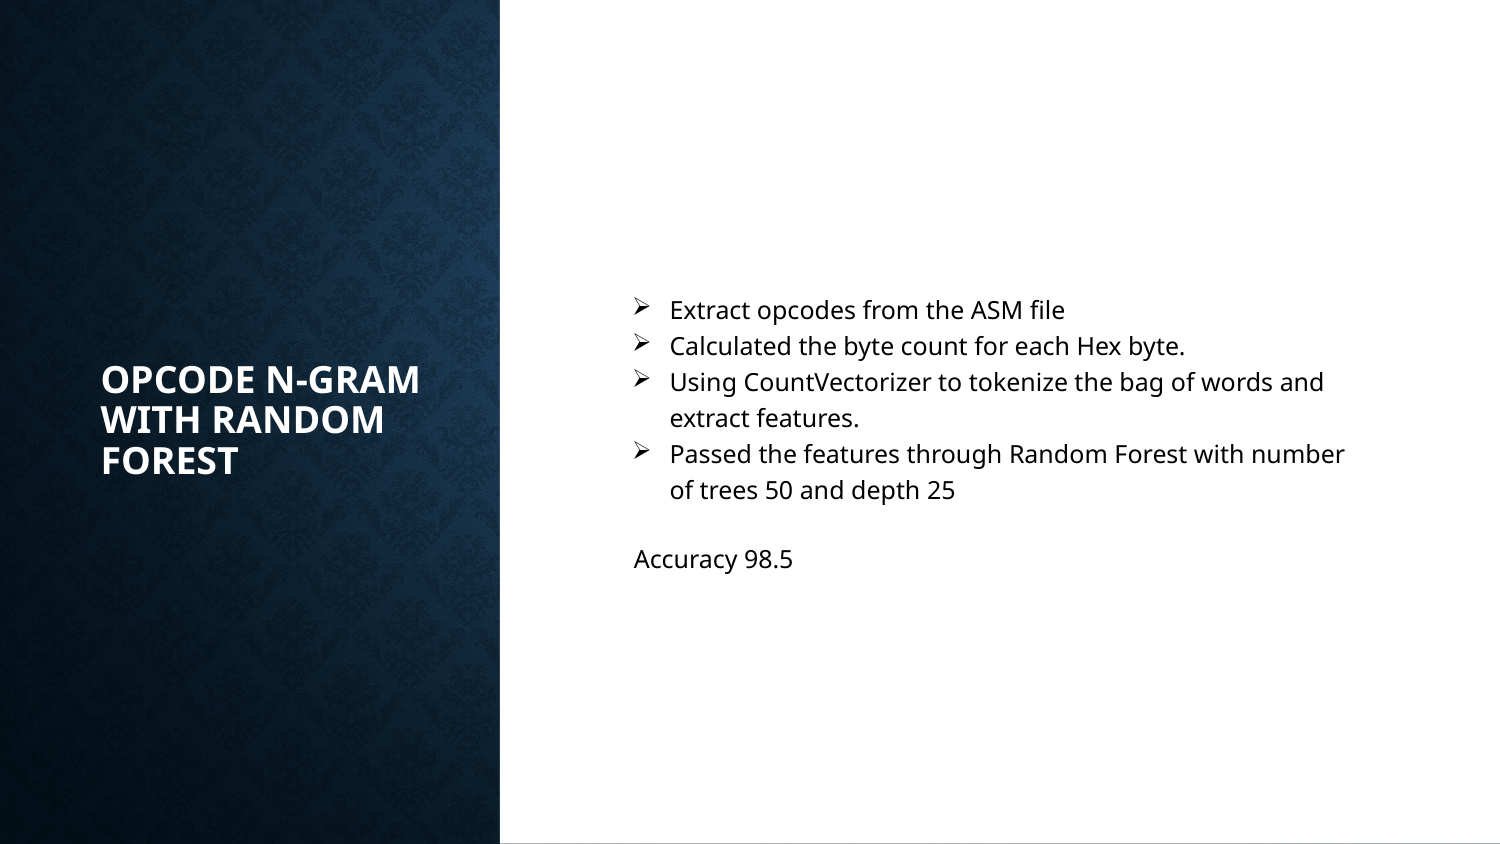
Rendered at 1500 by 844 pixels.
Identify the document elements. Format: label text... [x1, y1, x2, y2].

title Opcode N-gram with Random Forest [85, 138, 460, 706]
list Extract opcodes from the ASM file Calculated the byte count for each Hex byte. Using CountVectorizer to tokenize the bag of words and extract features. Passed the features through Random Forest with number of trees 50 and depth 25 Accuracy 98.5 [579, 138, 1388, 724]
text_box [0, 0, 498, 844]
text_box [498, 0, 1500, 844]
